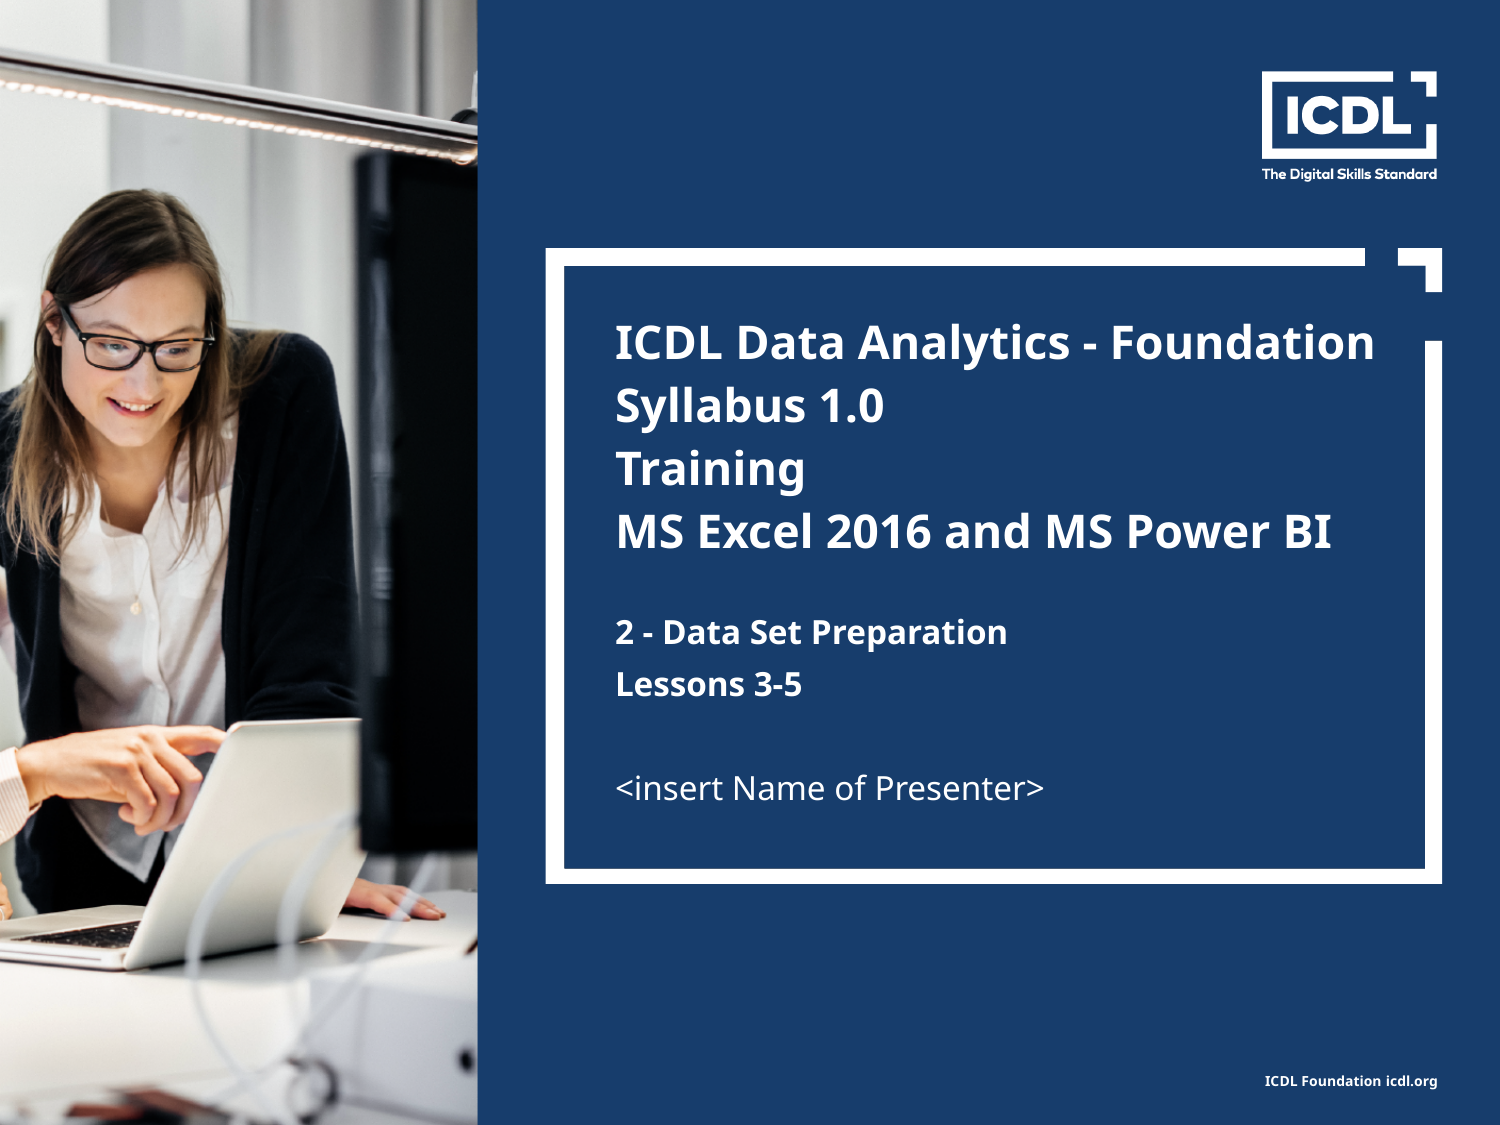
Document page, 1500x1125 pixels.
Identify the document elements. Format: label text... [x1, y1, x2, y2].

title ICDL Data Analytics - Foundation Syllabus 1.0 Training MS Excel 2016 and MS Power BI [600, 302, 1396, 574]
subtitle 2 - Data Set Preparation Lessons 3-5 <insert Name of Presenter> [600, 601, 1396, 846]
picture [0, 0, 1500, 1125]
